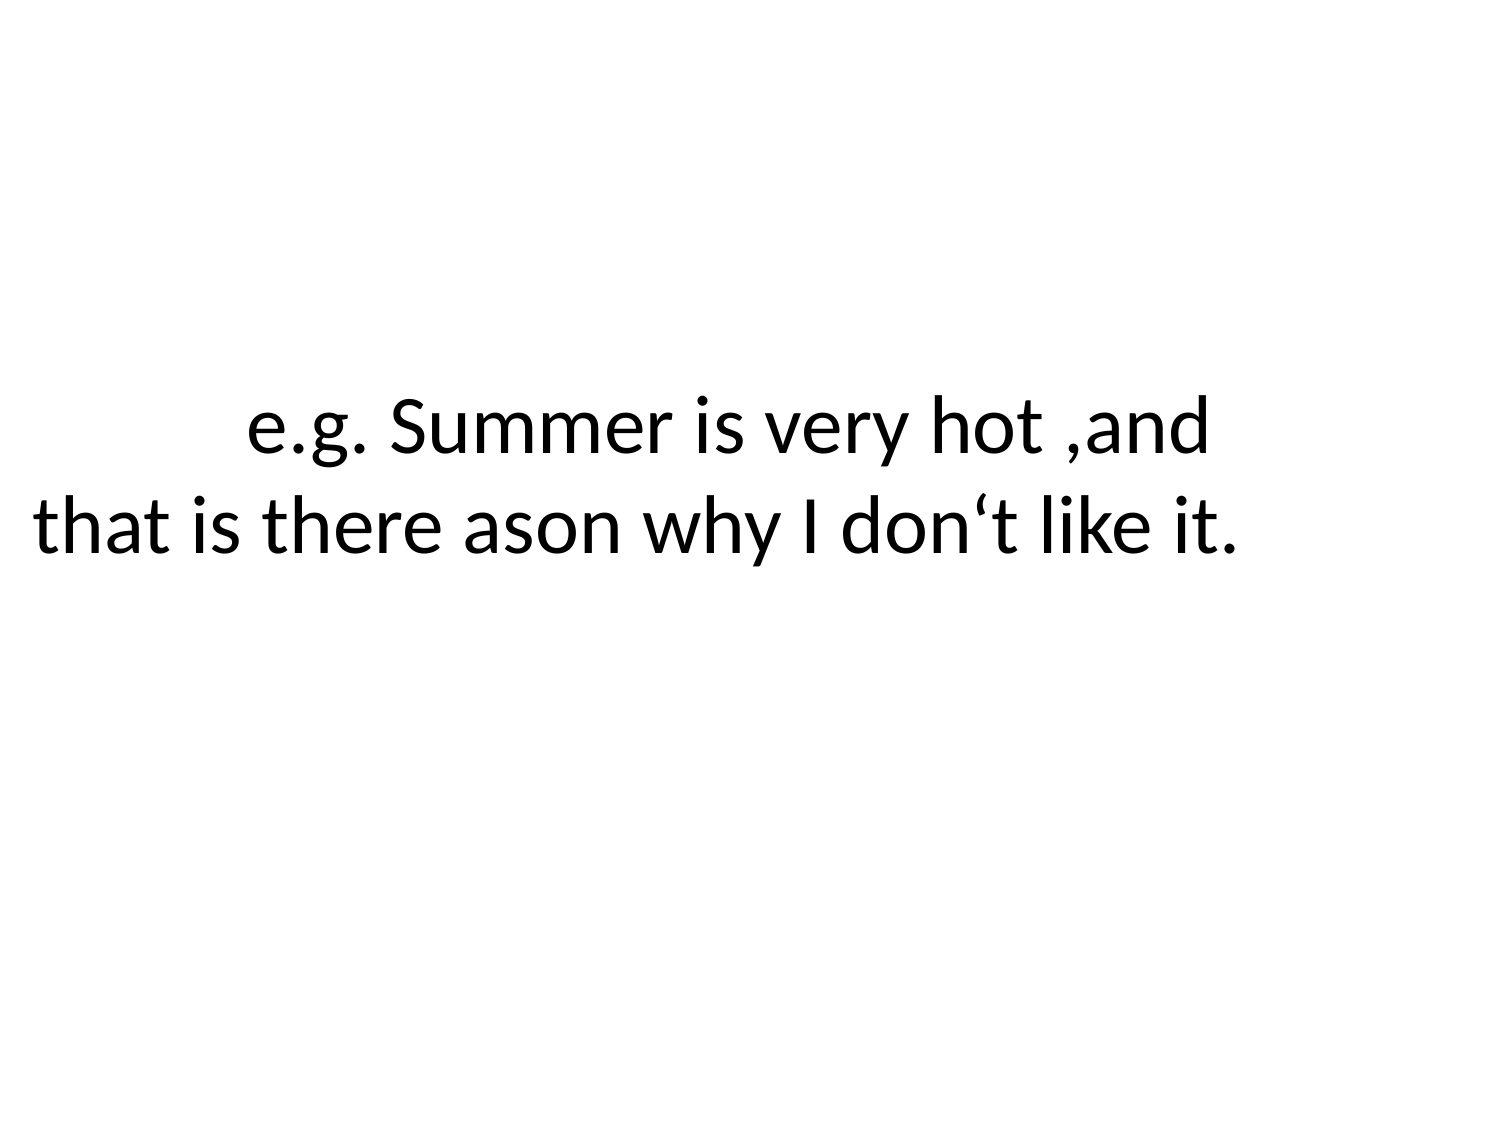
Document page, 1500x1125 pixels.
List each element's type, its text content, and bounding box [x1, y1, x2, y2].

title e.g. Summer is very hot ,and that is there ason why I don‘t like it. [0, 349, 1275, 591]
